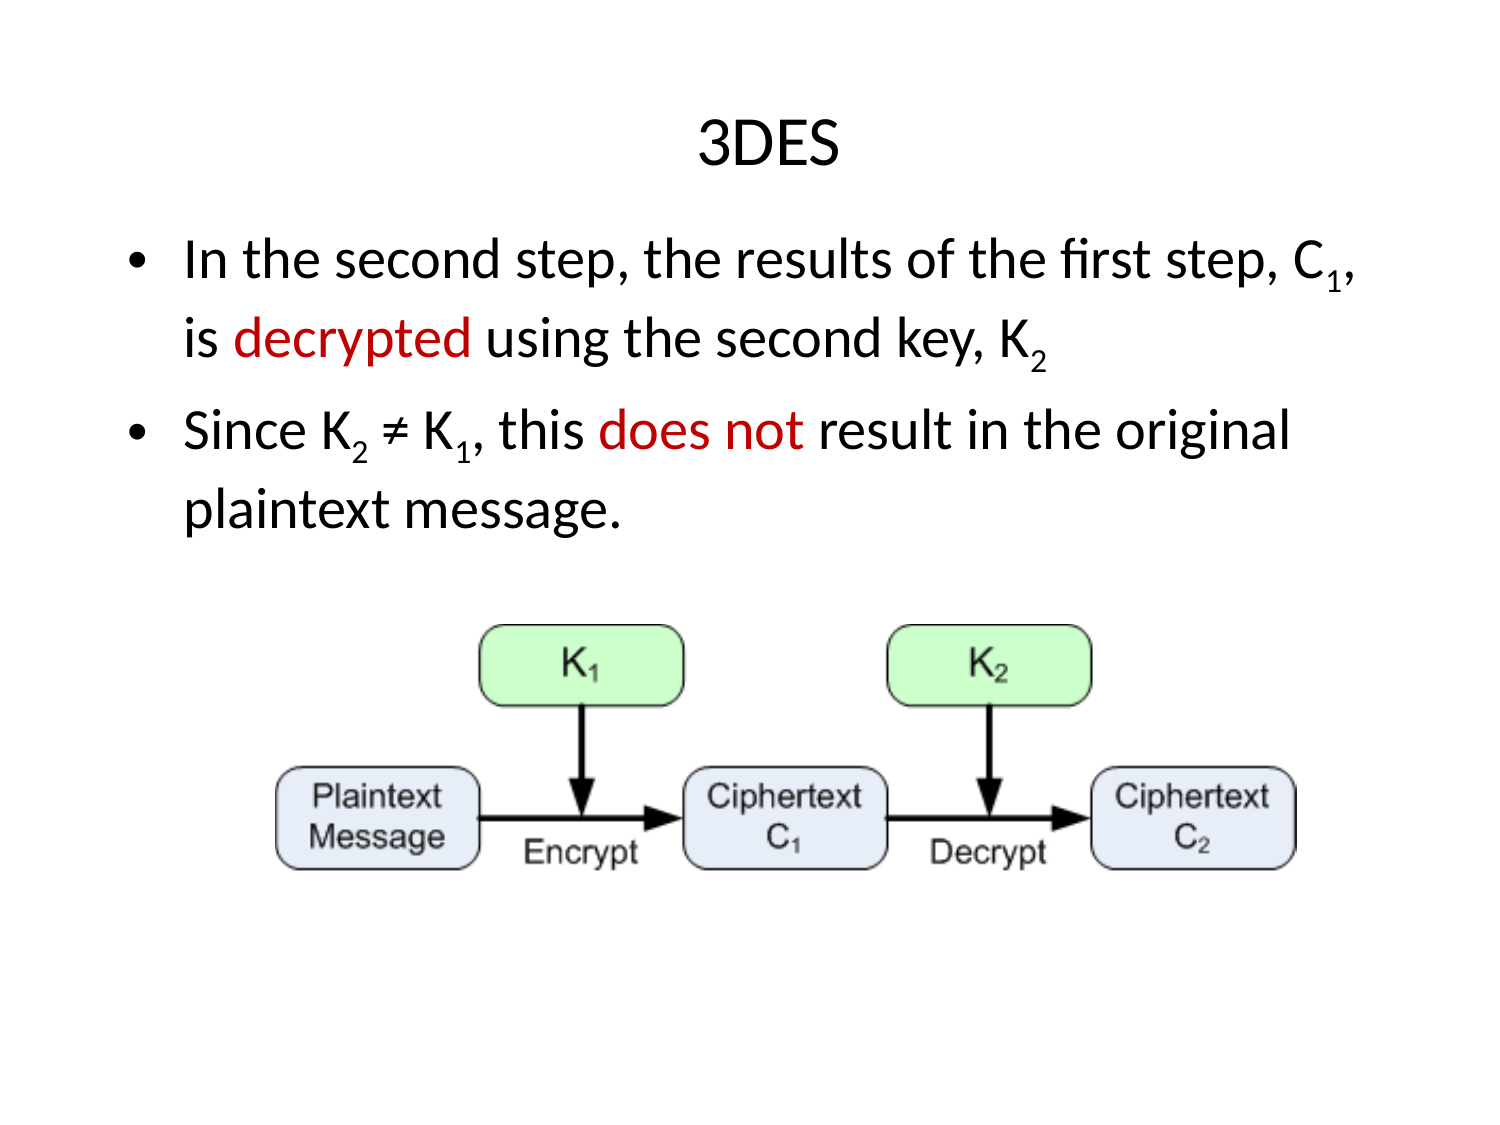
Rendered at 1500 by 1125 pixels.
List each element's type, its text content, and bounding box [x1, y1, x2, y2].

title 3DES [125, 87, 1413, 188]
list In the second step, the results of the first step, C1, is decrypted using the second key, K2 Since K2 ≠ K1, this does not result in the original plaintext message. [112, 212, 1394, 719]
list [274, 624, 1297, 876]
